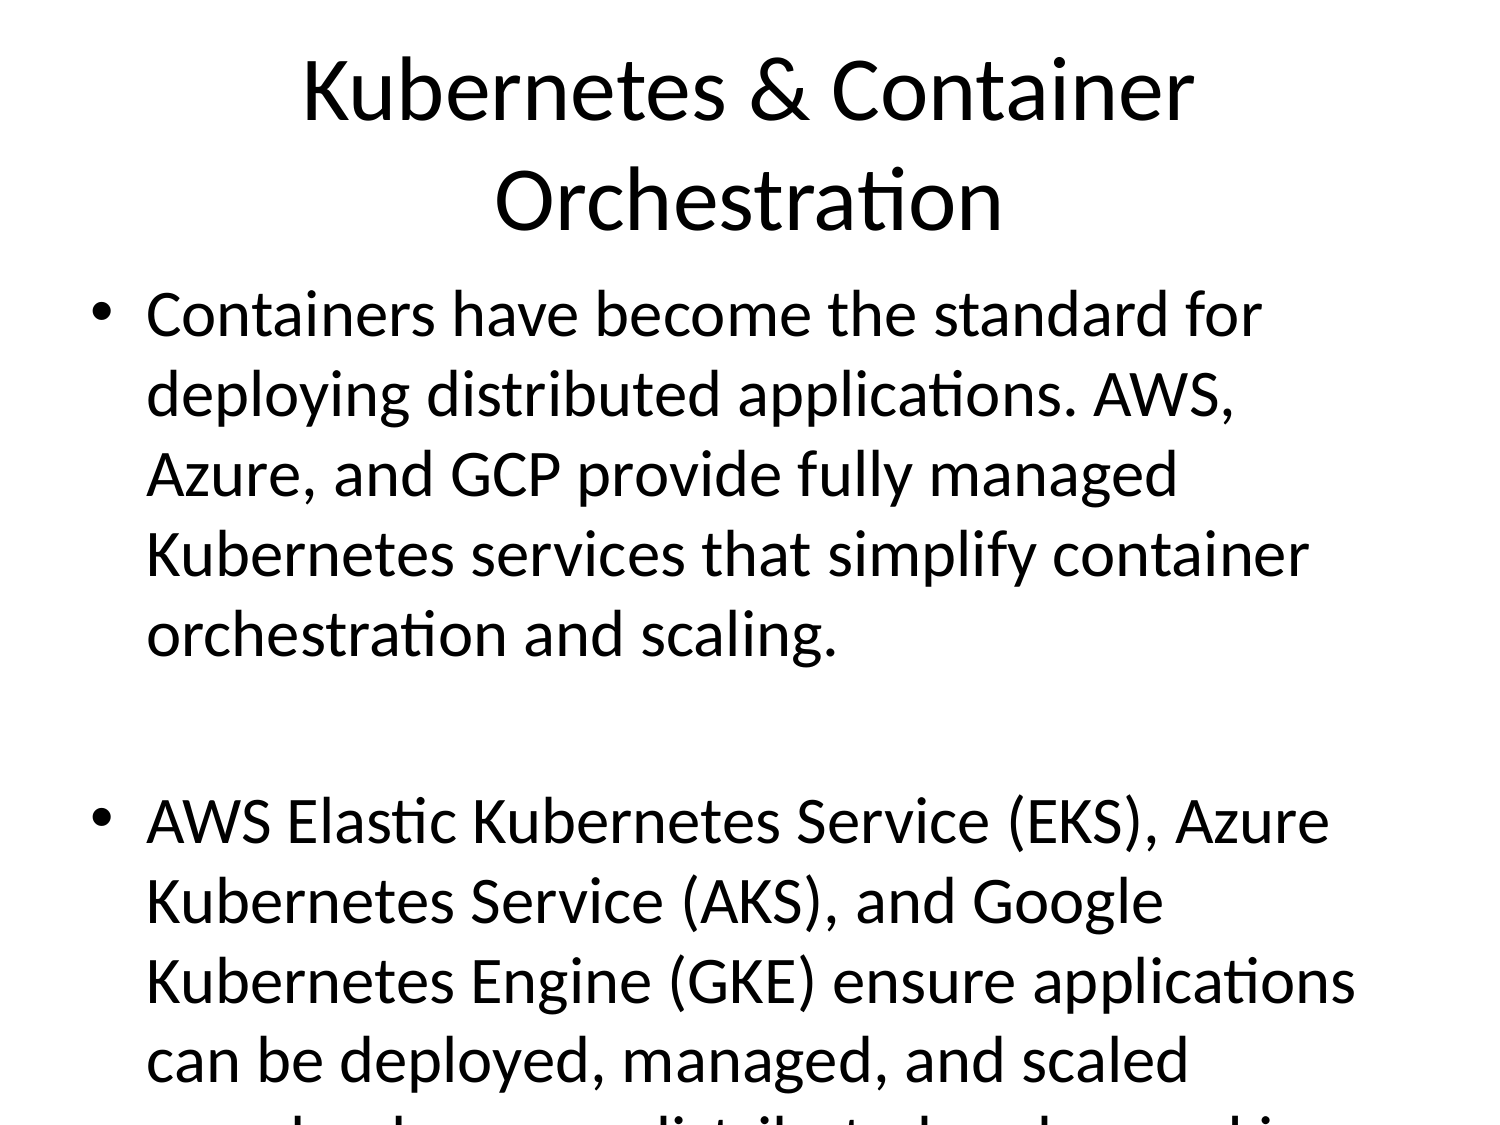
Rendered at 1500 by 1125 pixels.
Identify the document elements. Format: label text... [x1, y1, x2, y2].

title Kubernetes & Container Orchestration [75, 45, 1425, 233]
list Containers have become the standard for deploying distributed applications. AWS, Azure, and GCP provide fully managed Kubernetes services that simplify container orchestration and scaling. AWS Elastic Kubernetes Service (EKS), Azure Kubernetes Service (AKS), and Google Kubernetes Engine (GKE) ensure applications can be deployed, managed, and scaled seamlessly across distributed nodes, making them essential for microservices architectures and cloud-native applications. [75, 262, 1425, 1005]
